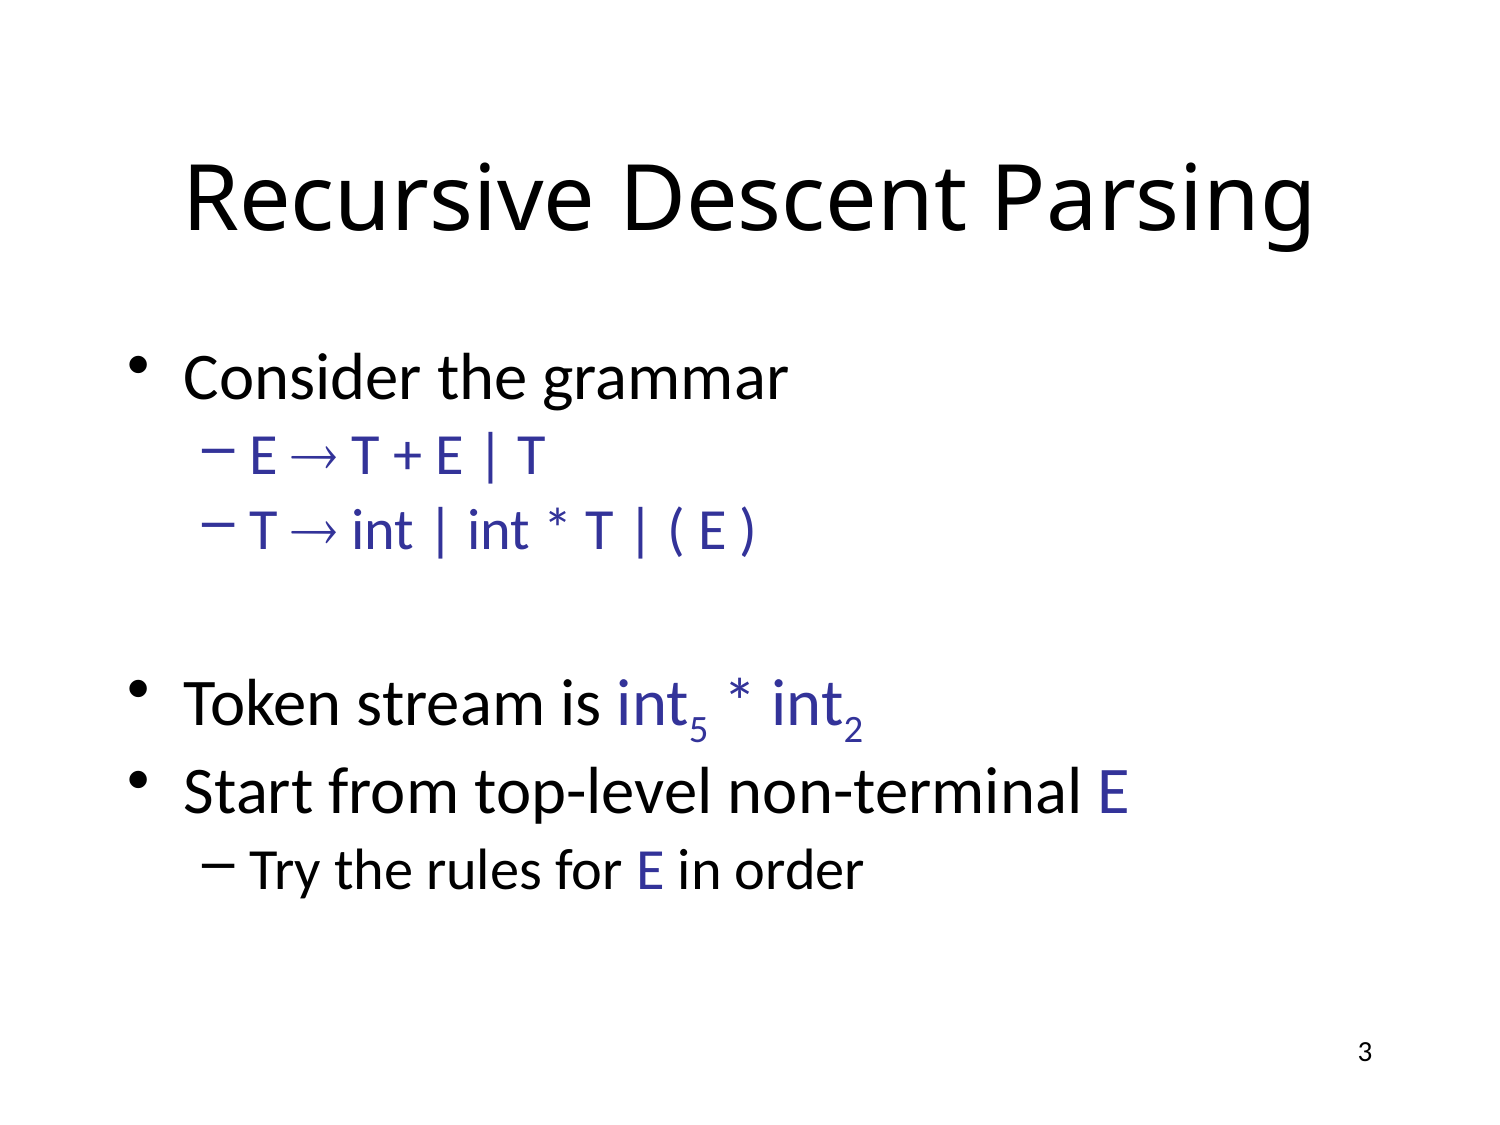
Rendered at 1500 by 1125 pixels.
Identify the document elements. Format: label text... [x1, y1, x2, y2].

list Consider the grammar E  T + E | T T  int | int * T | ( E ) Token stream is int5 * int2 Start from top-level non-terminal E Try the rules for E in order [112, 324, 1388, 1001]
title Recursive Descent Parsing [112, 99, 1388, 288]
slide_number 3 [1074, 1024, 1388, 1101]
